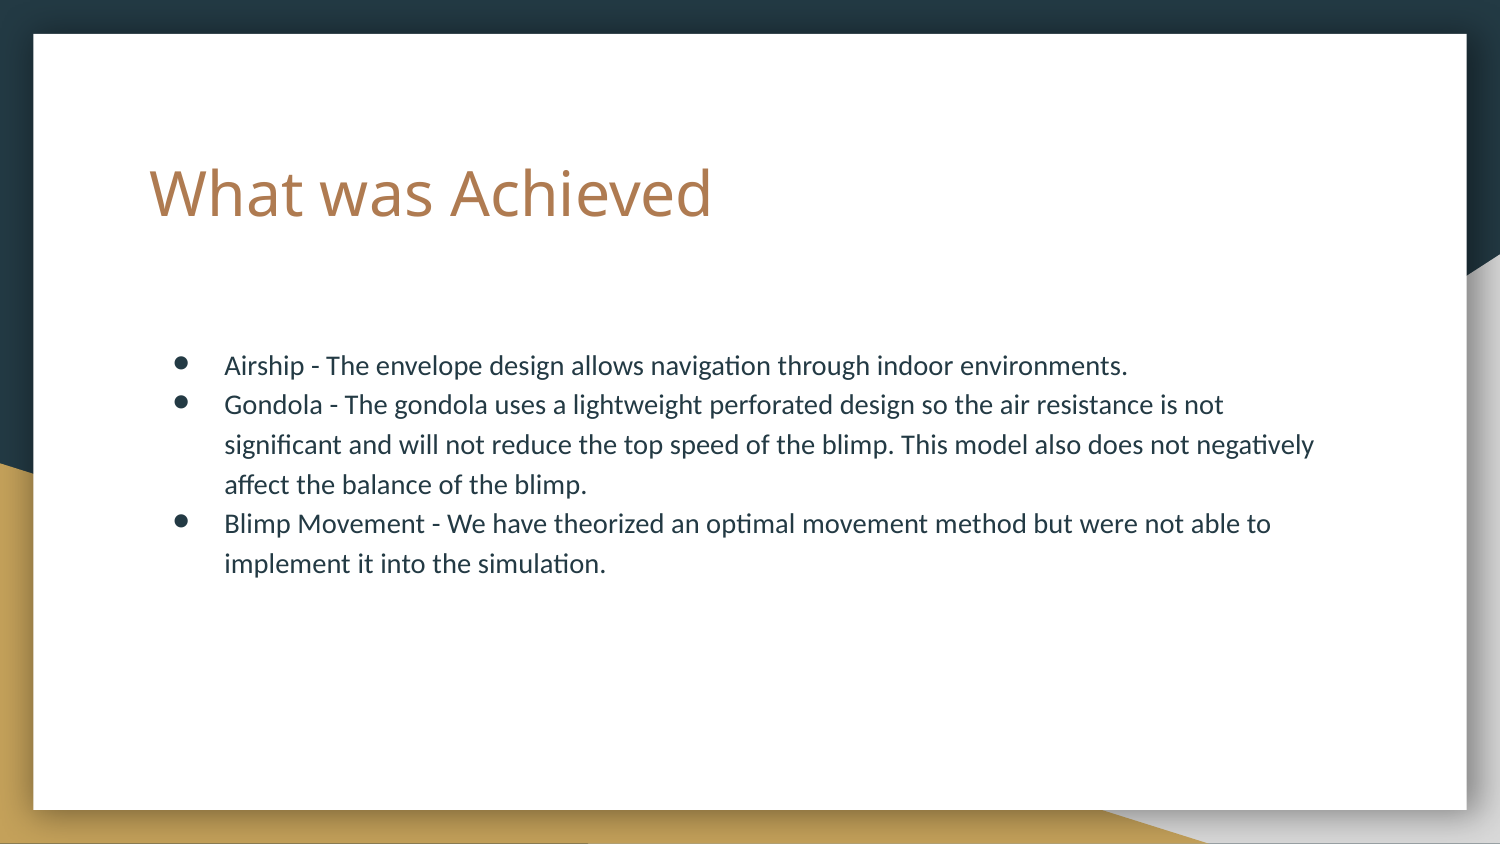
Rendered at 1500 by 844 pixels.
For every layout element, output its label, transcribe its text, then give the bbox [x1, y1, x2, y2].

list Airship - The envelope design allows navigation through indoor environments. Gondola - The gondola uses a lightweight perforated design so the air resistance is not significant and will not reduce the top speed of the blimp. This model also does not negatively affect the balance of the blimp. Blimp Movement - We have theorized an optimal movement method but were not able to implement it into the simulation. [134, 326, 1366, 729]
title What was Achieved [134, 138, 1366, 296]
